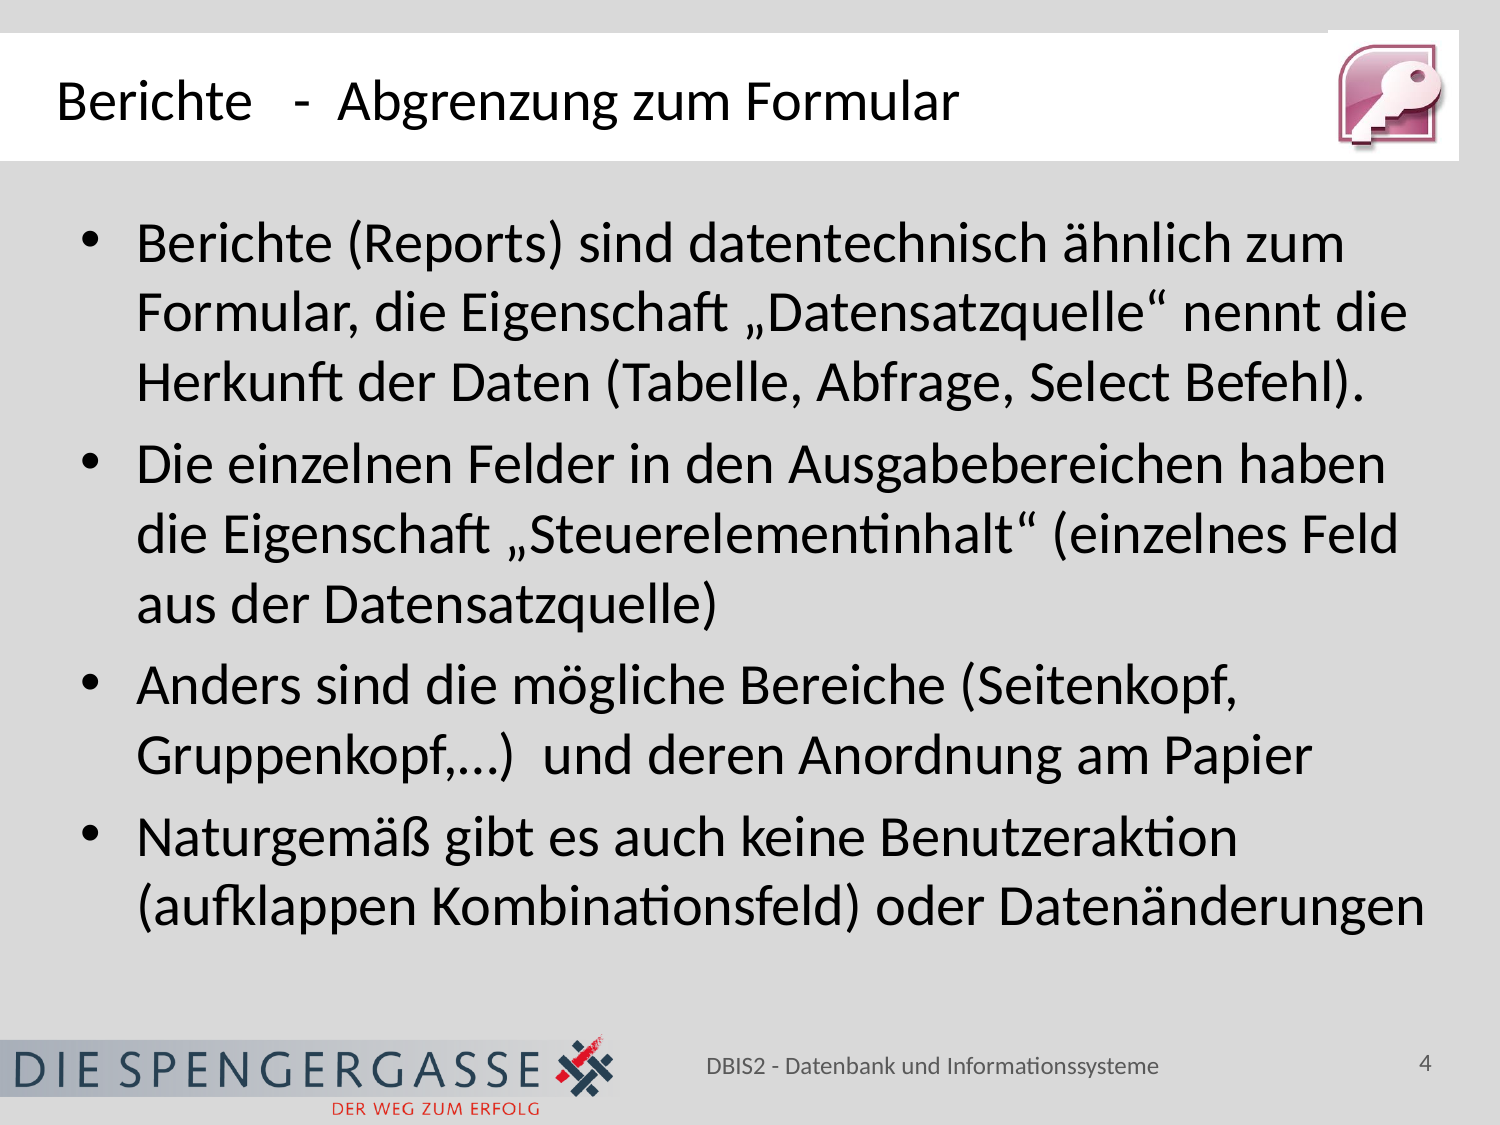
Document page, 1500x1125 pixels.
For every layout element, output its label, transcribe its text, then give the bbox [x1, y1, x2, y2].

list Berichte (Reports) sind datentechnisch ähnlich zum Formular, die Eigenschaft „Datensatzquelle“ nennt die Herkunft der Daten (Tabelle, Abfrage, Select Befehl). Die einzelnen Felder in den Ausgabebereichen haben die Eigenschaft „Steuerelementinhalt“ (einzelnes Feld aus der Datensatzquelle) Anders sind die mögliche Bereiche (Seitenkopf, Gruppenkopf,…) und deren Anordnung am Papier Naturgemäß gibt es auch keine Benutzeraktion (aufklappen Kombinationsfeld) oder Datenänderungen [64, 196, 1447, 1005]
picture [1328, 30, 1459, 162]
picture [0, 1034, 621, 1119]
slide_number 4 [1358, 1031, 1447, 1092]
footer DBIS2 - Datenbank und Informationssysteme [655, 1035, 1176, 1095]
title Berichte - Abgrenzung zum Formular [0, 33, 1324, 161]
